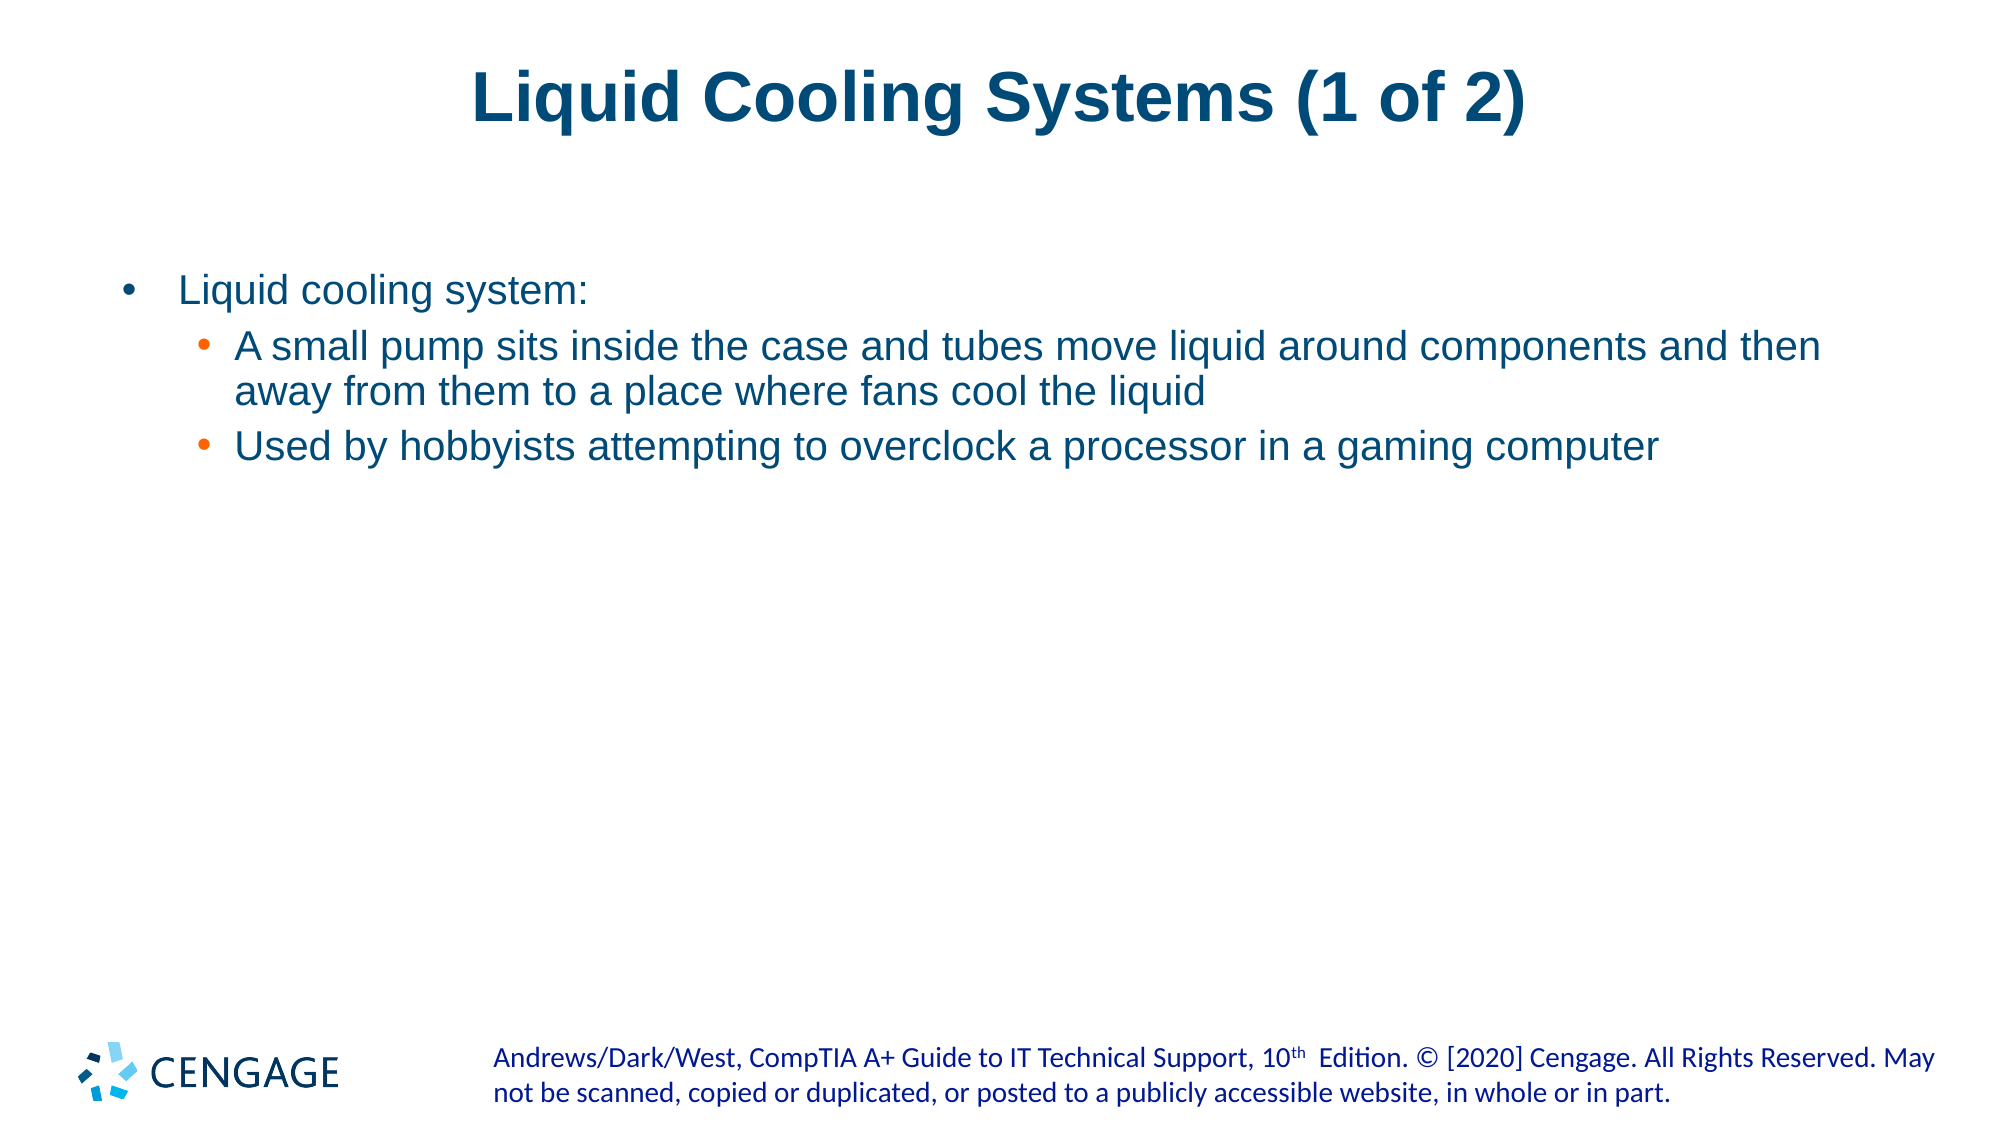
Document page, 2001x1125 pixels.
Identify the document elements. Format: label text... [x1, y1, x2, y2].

title Liquid Cooling Systems (1 of 2) [137, 59, 1863, 171]
picture [78, 1042, 338, 1101]
list Liquid cooling system: A small pump sits inside the case and tubes move liquid around components and then away from them to a place where fans cool the liquid Used by hobbyists attempting to overclock a processor in a gaming computer [121, 268, 1880, 990]
